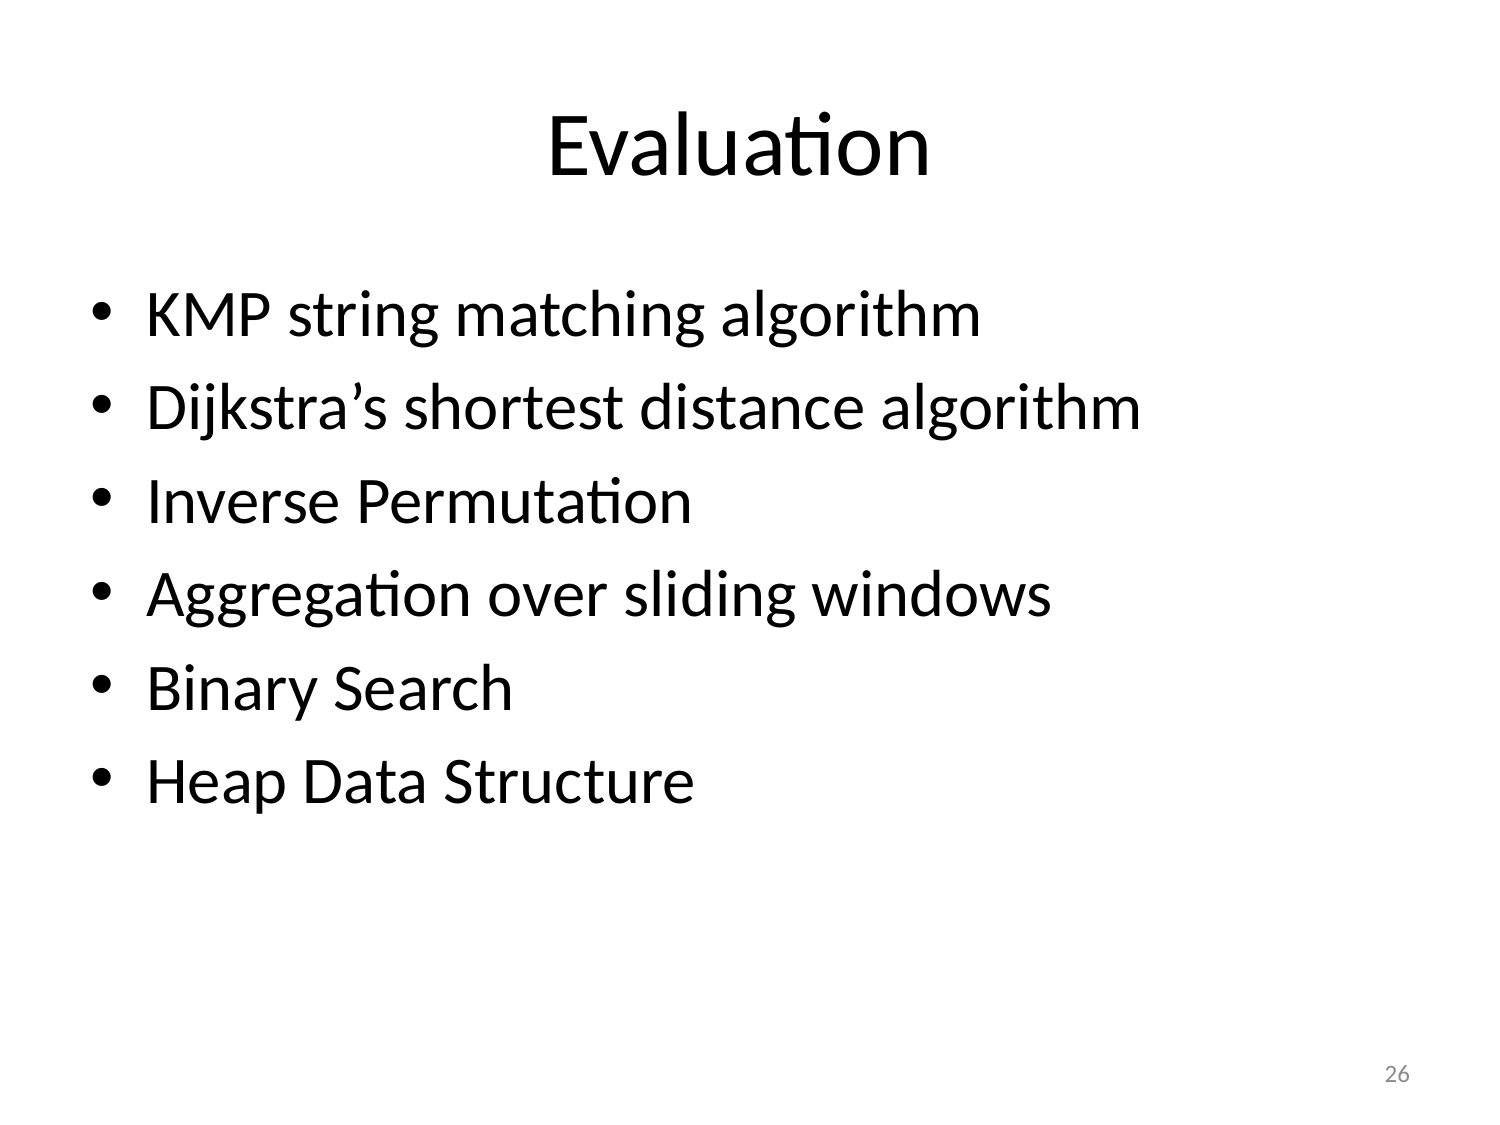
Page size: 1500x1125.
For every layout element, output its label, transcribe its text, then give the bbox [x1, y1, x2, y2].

slide_number 26 [1074, 1042, 1425, 1103]
list KMP string matching algorithm Dijkstra’s shortest distance algorithm Inverse Permutation Aggregation over sliding windows Binary Search Heap Data Structure [75, 262, 1425, 1005]
title Evaluation [75, 45, 1425, 233]
